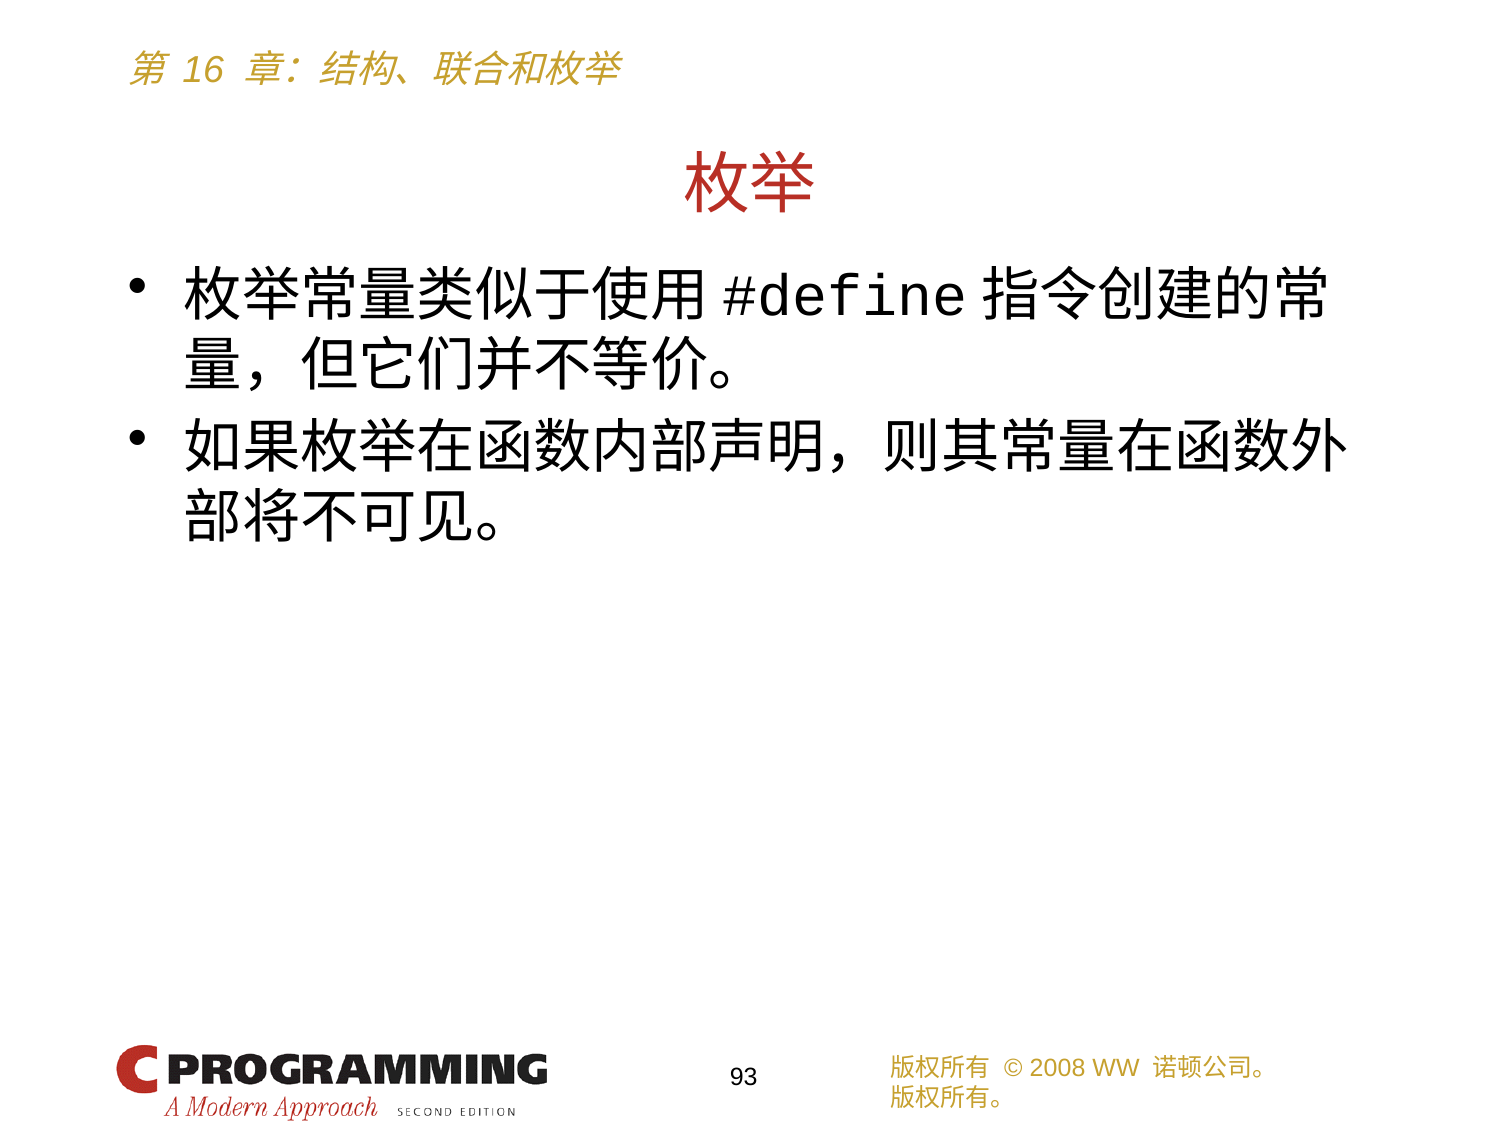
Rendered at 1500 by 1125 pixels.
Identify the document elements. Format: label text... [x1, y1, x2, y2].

list 枚举常量类似于使用#define指令创建的常量，但它们并不等价。 如果枚举在函数内部声明，则其常量在函数外部将不可见。 [112, 249, 1388, 1038]
footer 版权所有 © 2008 WW 诺顿公司。 版权所有。 [874, 1043, 1388, 1119]
picture [112, 1041, 550, 1123]
title 枚举 [112, 125, 1388, 238]
slide_number 93 [687, 1049, 801, 1101]
